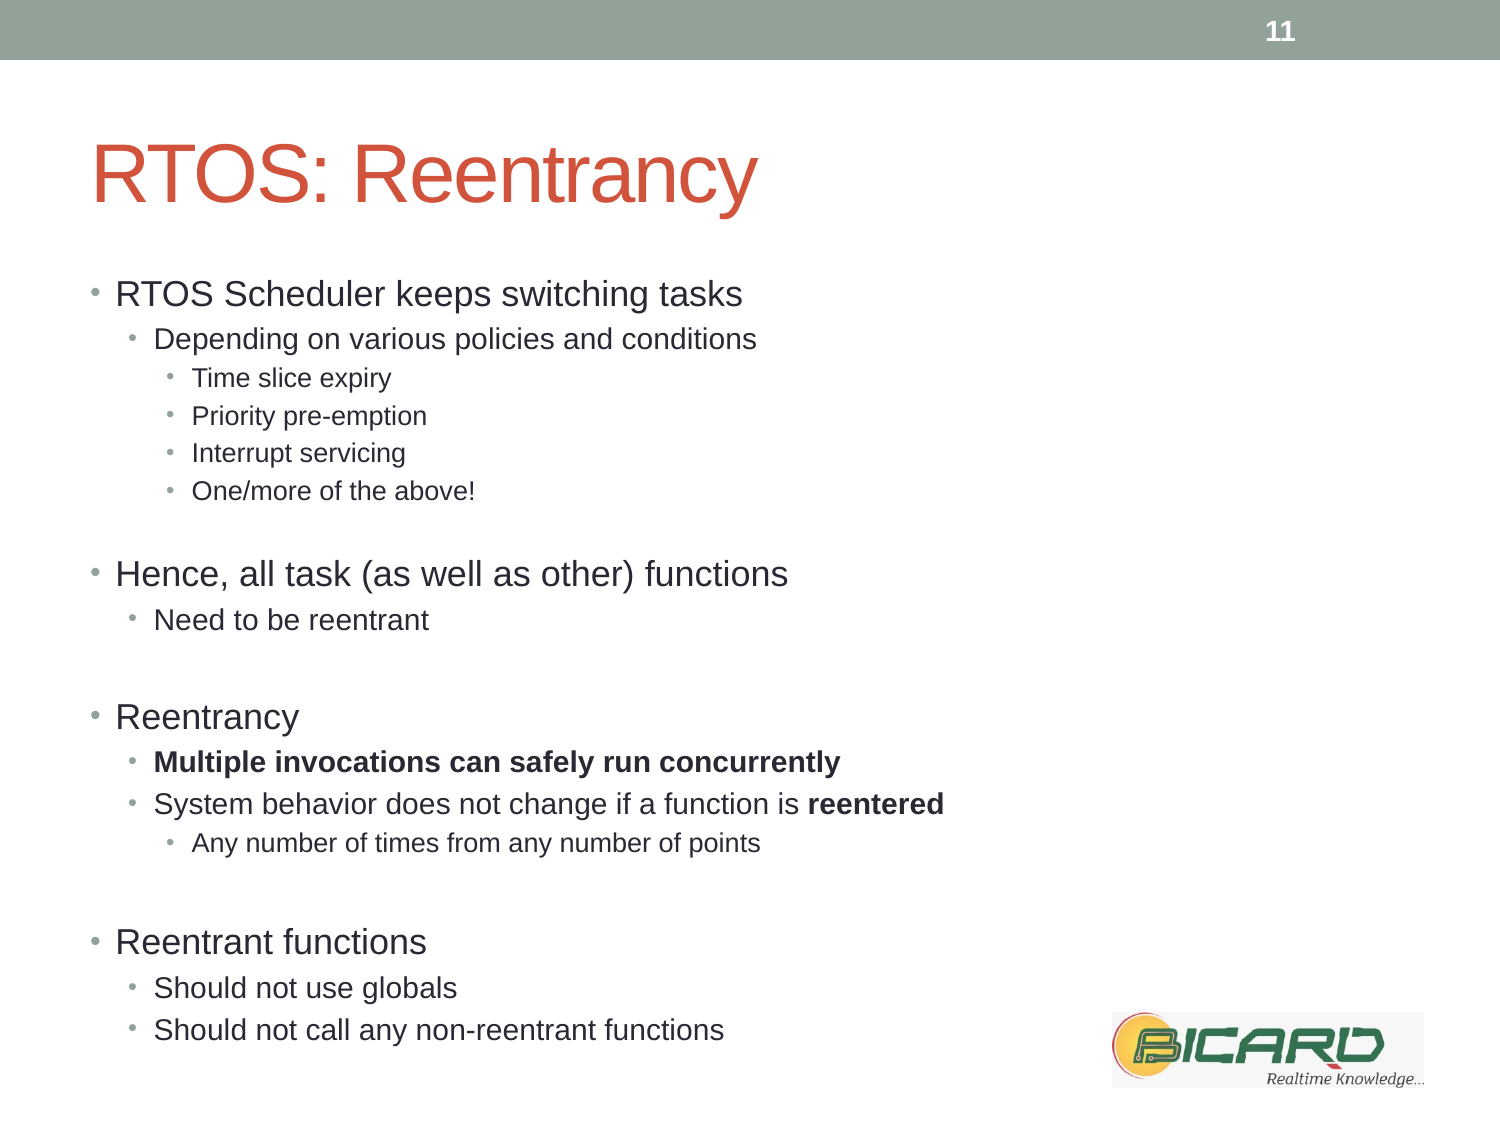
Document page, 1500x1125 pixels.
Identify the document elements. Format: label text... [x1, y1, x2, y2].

list RTOS Scheduler keeps switching tasks Depending on various policies and conditions Time slice expiry Priority pre-emption Interrupt servicing One/more of the above! Hence, all task (as well as other) functions Need to be reentrant Reentrancy Multiple invocations can safely run concurrently System behavior does not change if a function is reentered Any number of times from any number of points Reentrant functions Should not use globals Should not call any non-reentrant functions [75, 262, 1425, 1063]
title RTOS: Reentrancy [75, 87, 1425, 250]
picture [1112, 1063, 1424, 1088]
slide_number 11 [1250, 3, 1425, 57]
